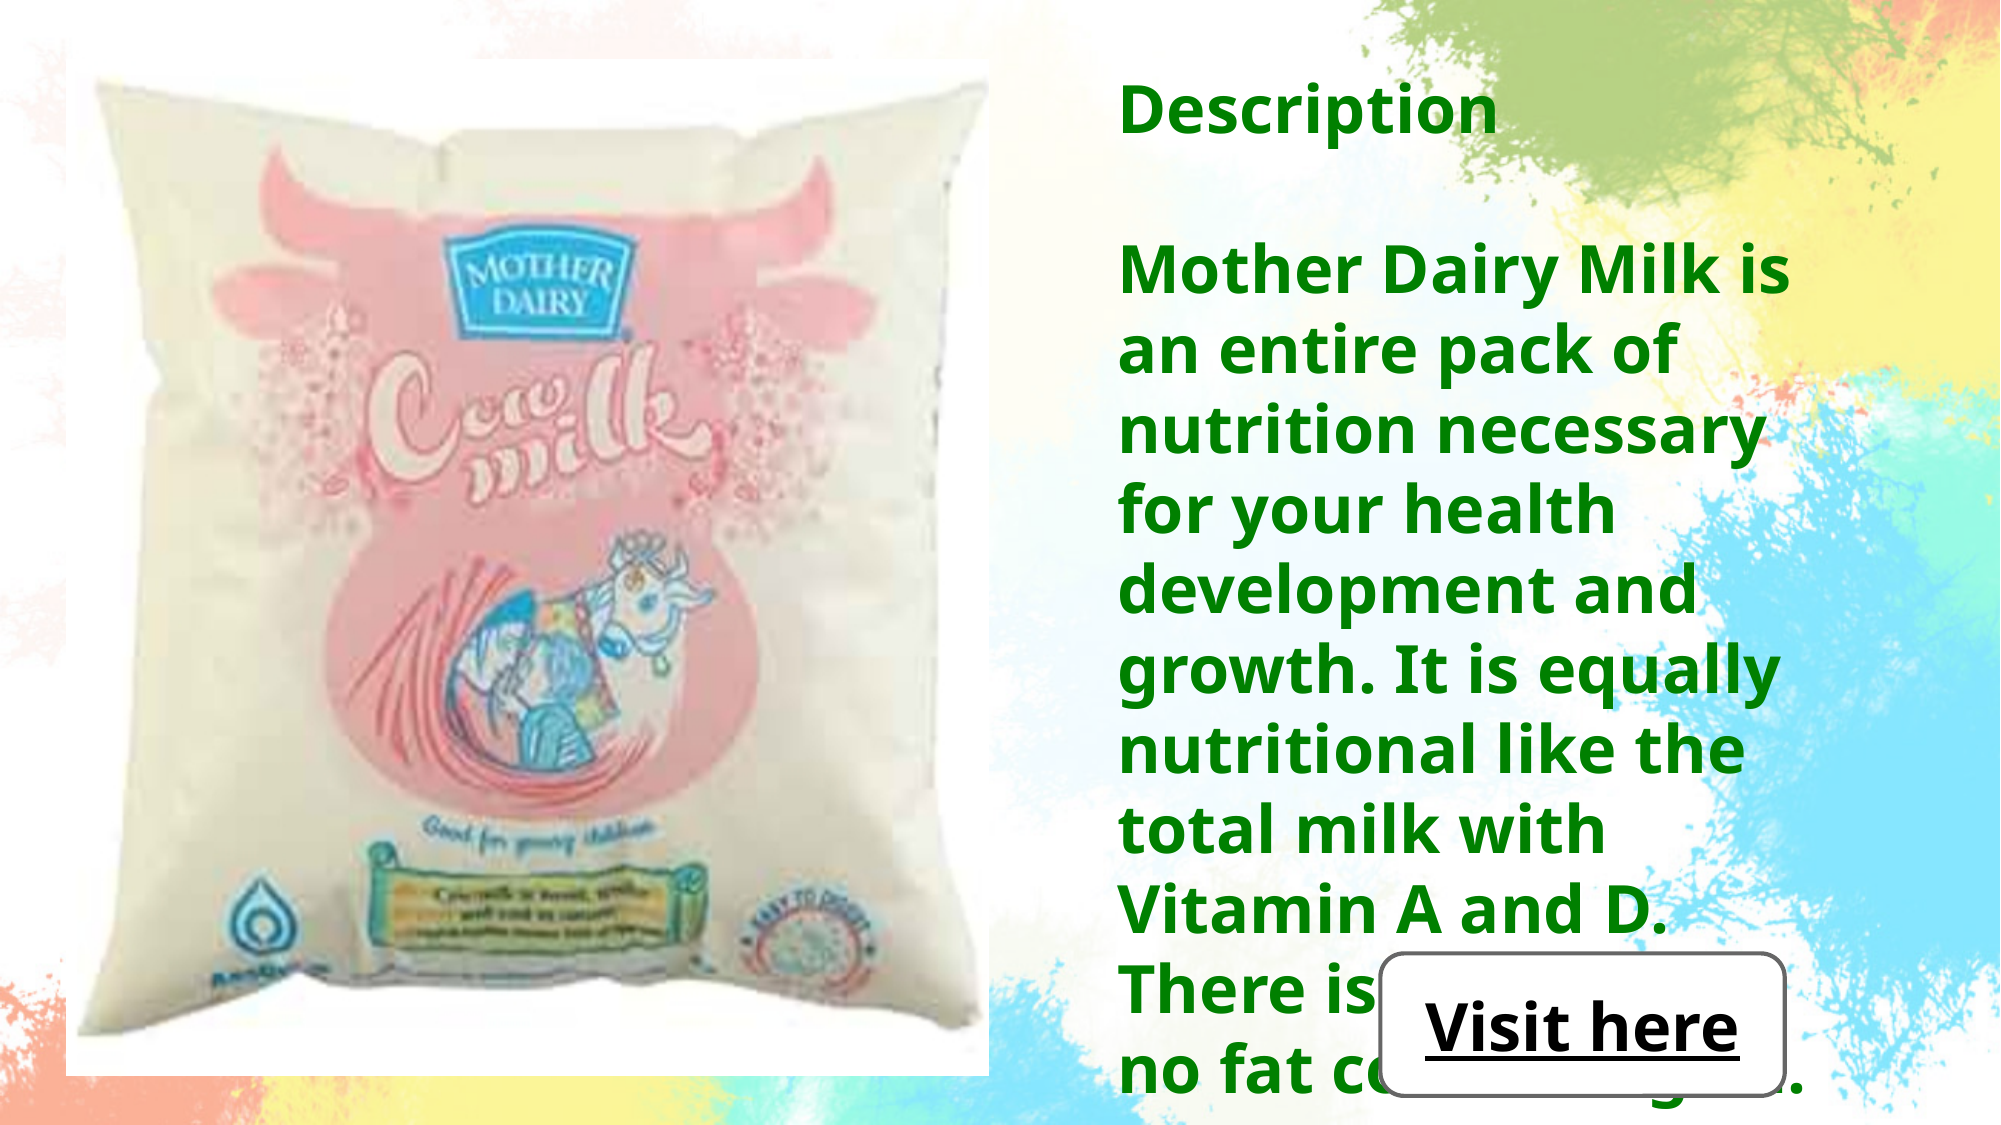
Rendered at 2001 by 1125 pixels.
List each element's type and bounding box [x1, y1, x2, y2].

text_box [0, 0, 2000, 1125]
picture [66, 59, 989, 1076]
